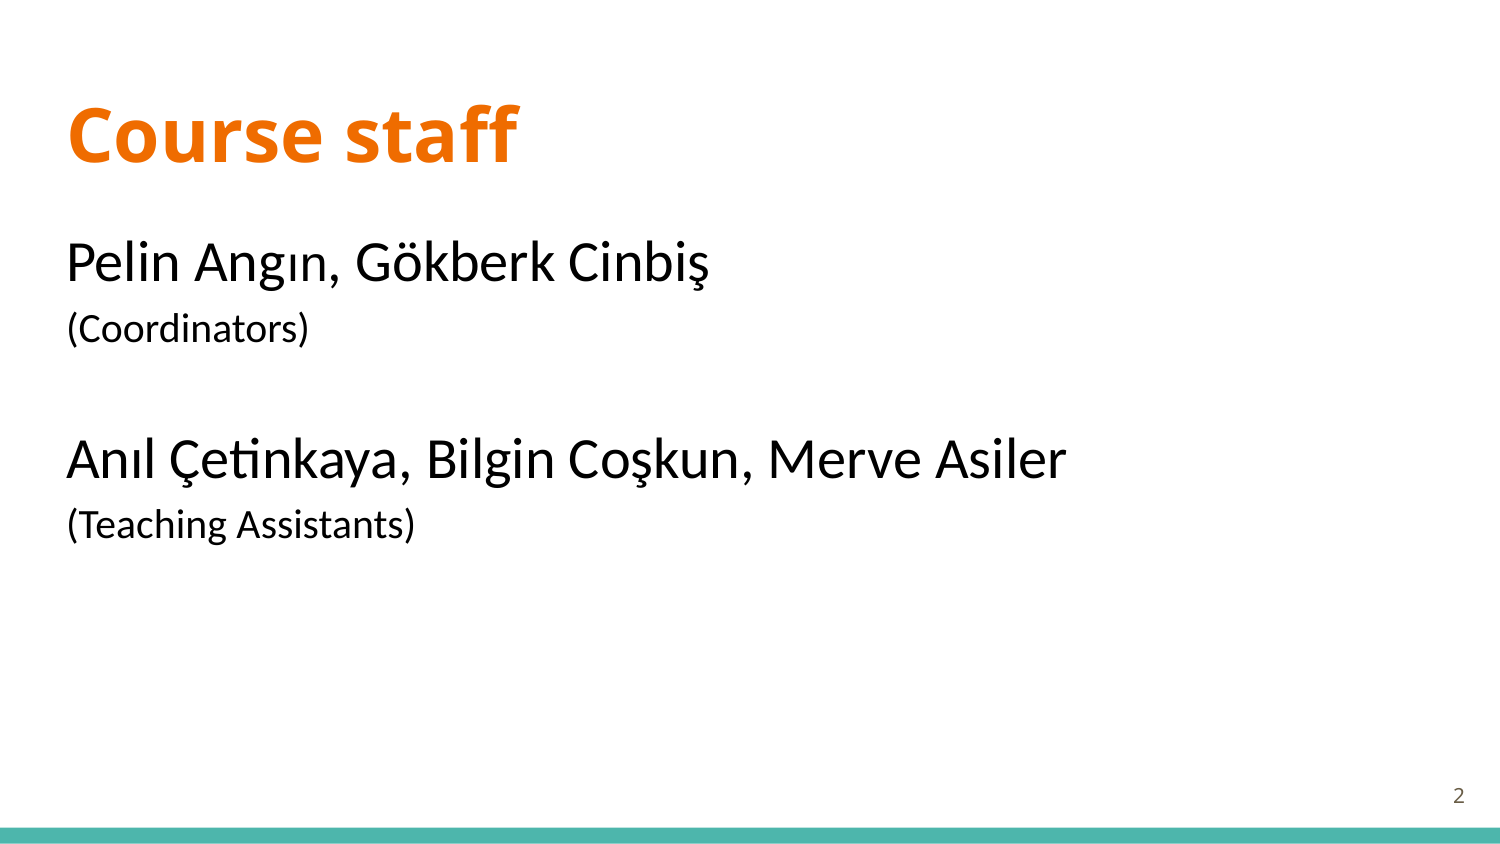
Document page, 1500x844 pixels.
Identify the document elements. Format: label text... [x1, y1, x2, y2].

title Course staff [51, 72, 1449, 189]
list Pelin Angın, Gökberk Cinbiş (Coordinators) Anıl Çetinkaya, Bilgin Coşkun, Merve Asiler (Teaching Assistants) [51, 207, 1449, 750]
slide_number ‹#› [1389, 764, 1480, 830]
